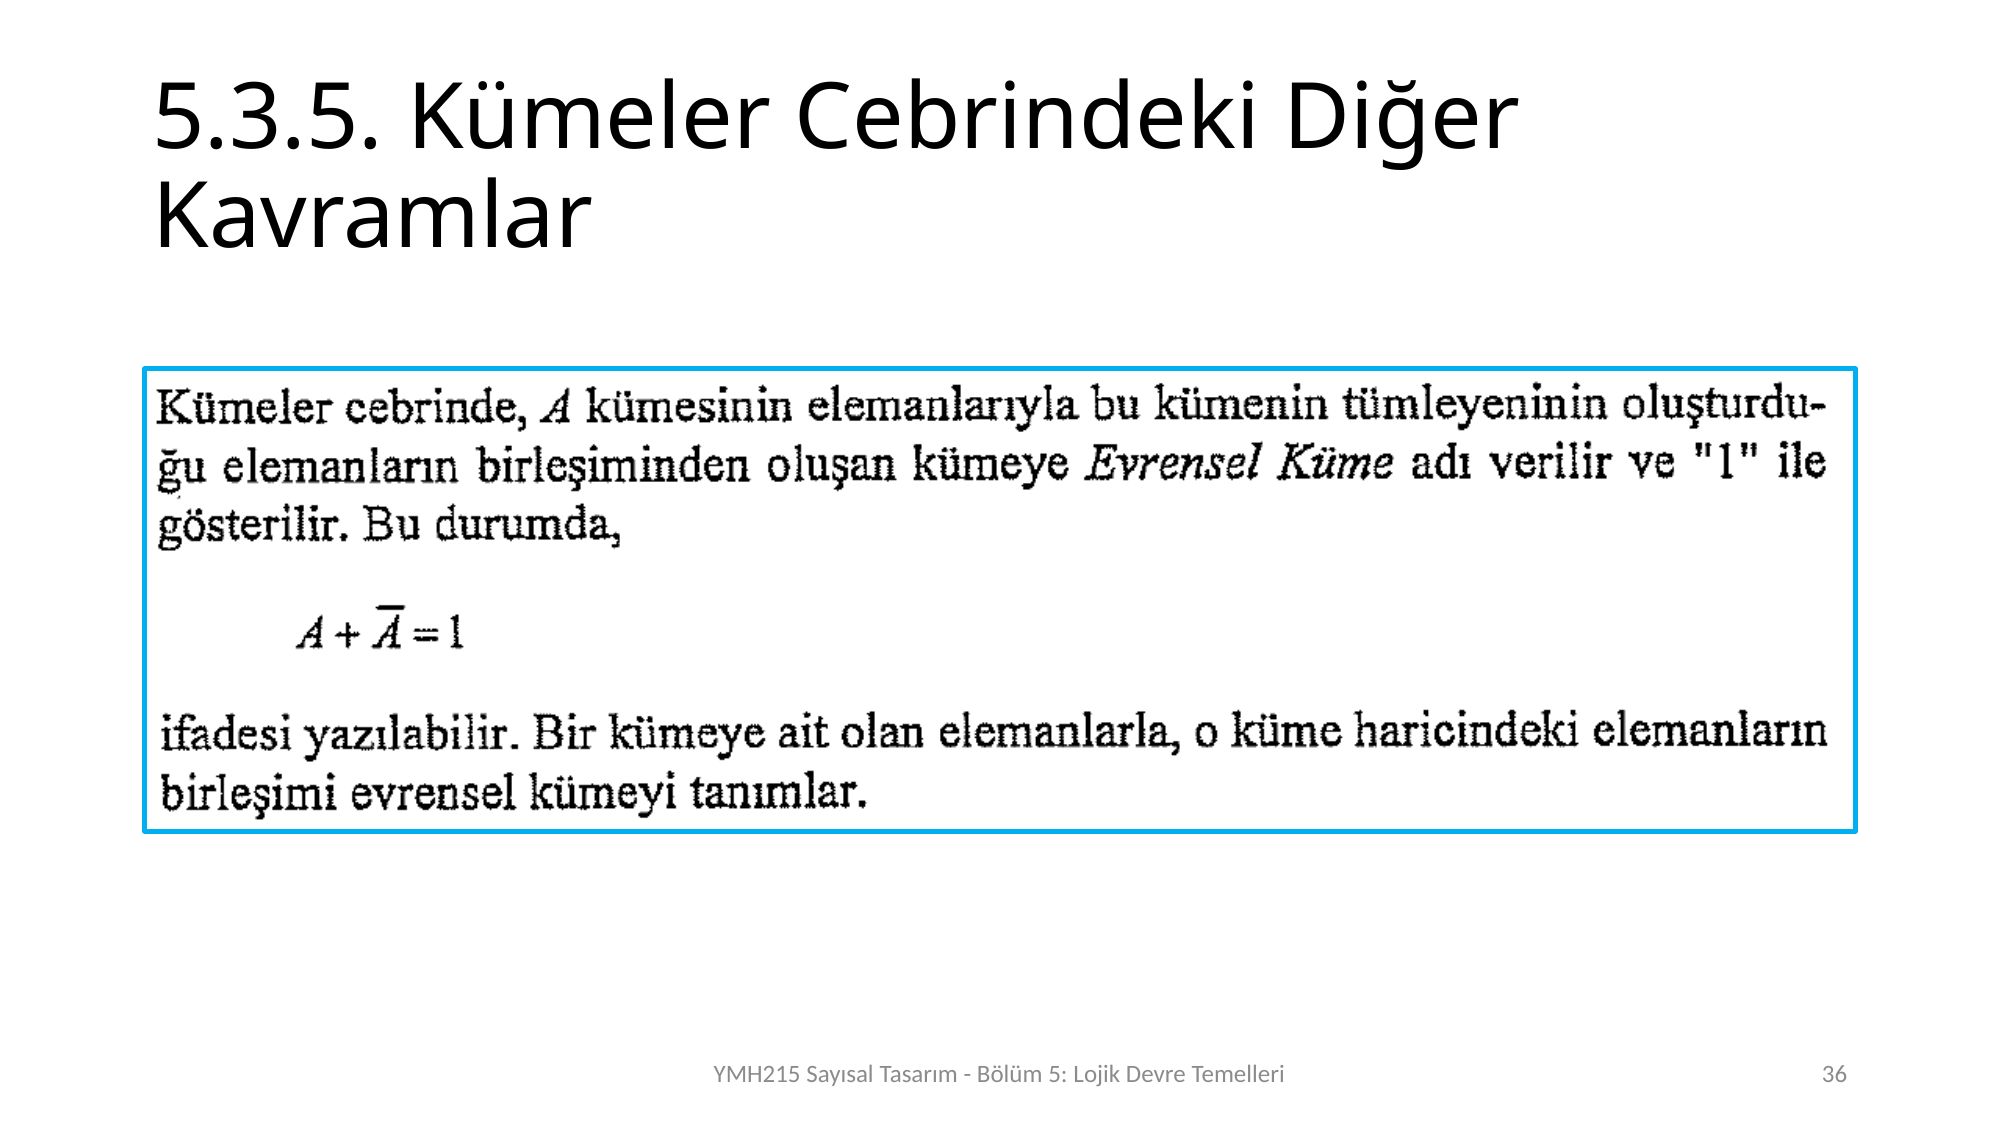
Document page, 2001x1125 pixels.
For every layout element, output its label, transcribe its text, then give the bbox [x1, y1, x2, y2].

title 5.3.5. Kümeler Cebrindeki Diğer Kavramlar [137, 59, 1863, 278]
footer YMH215 Sayısal Tasarım - Bölüm 5: Lojik Devre Temelleri [662, 1042, 1338, 1103]
picture [148, 372, 1852, 828]
slide_number 36 [1412, 1042, 1863, 1103]
